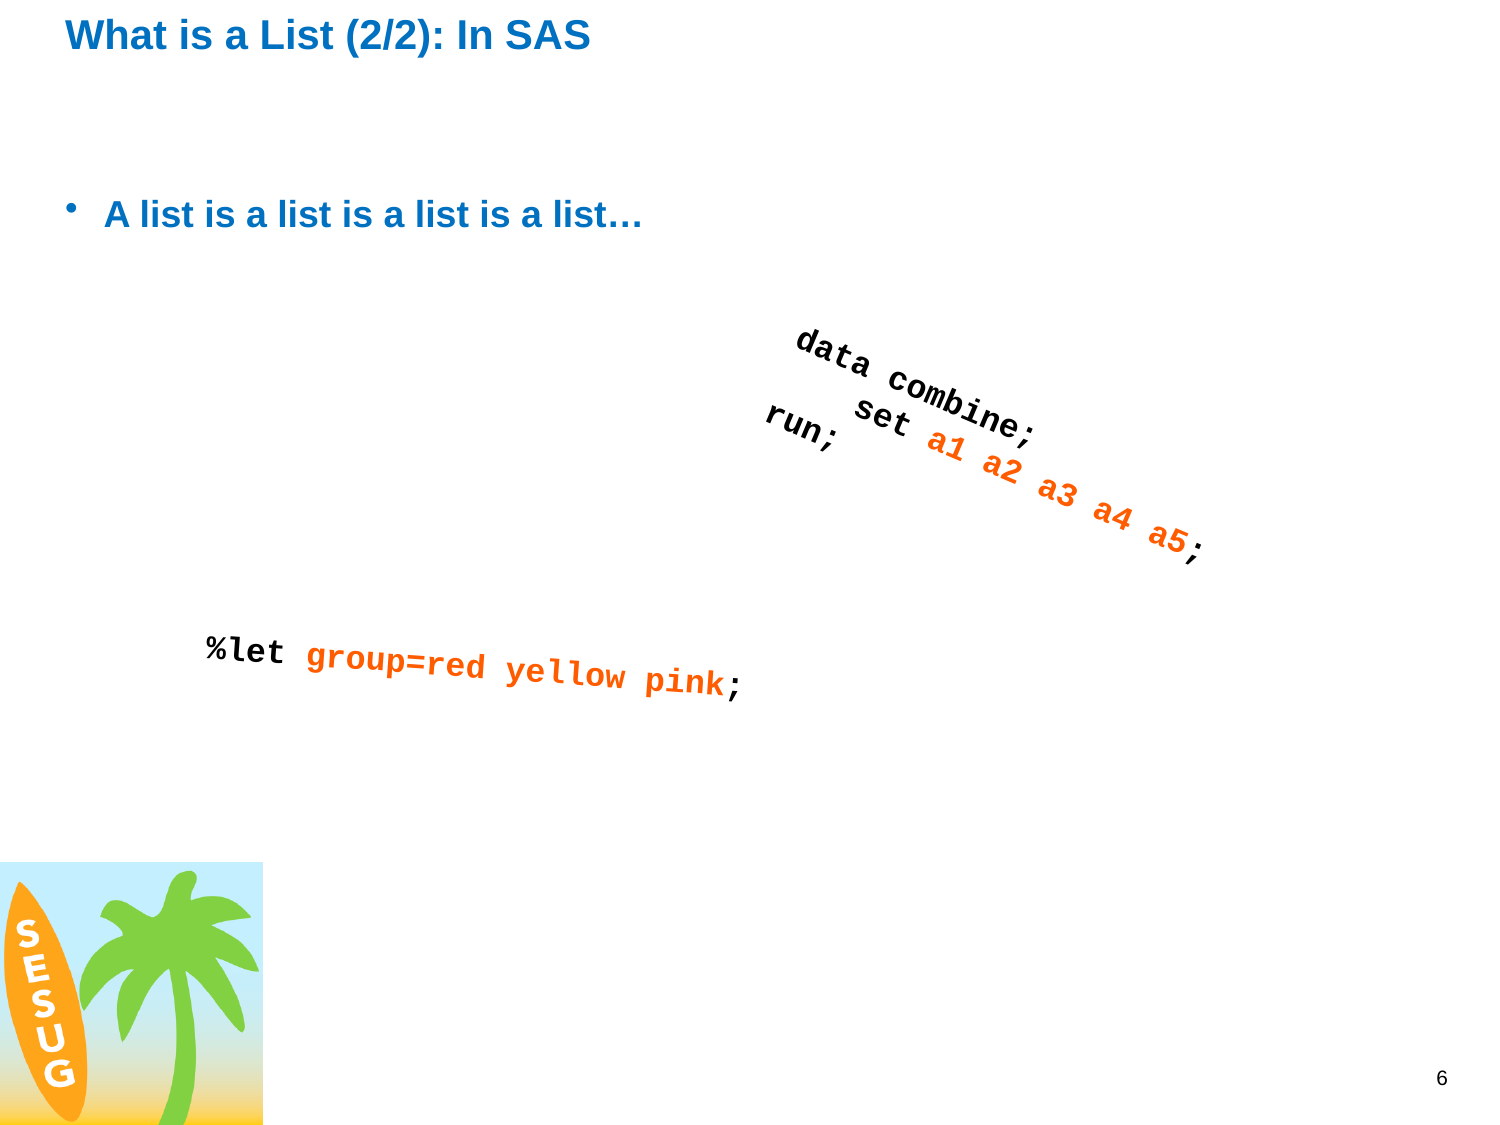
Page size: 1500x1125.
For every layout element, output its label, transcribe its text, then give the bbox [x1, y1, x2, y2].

text_box %let group=red yellow pink; [189, 617, 762, 713]
text_box data combine; set a1 a2 a3 a4 a5; run; [743, 303, 1325, 653]
picture [0, 862, 263, 1125]
list A list is a list is a list is a list… [50, 173, 1450, 988]
title What is a List (2/2): In SAS [50, 0, 1450, 116]
